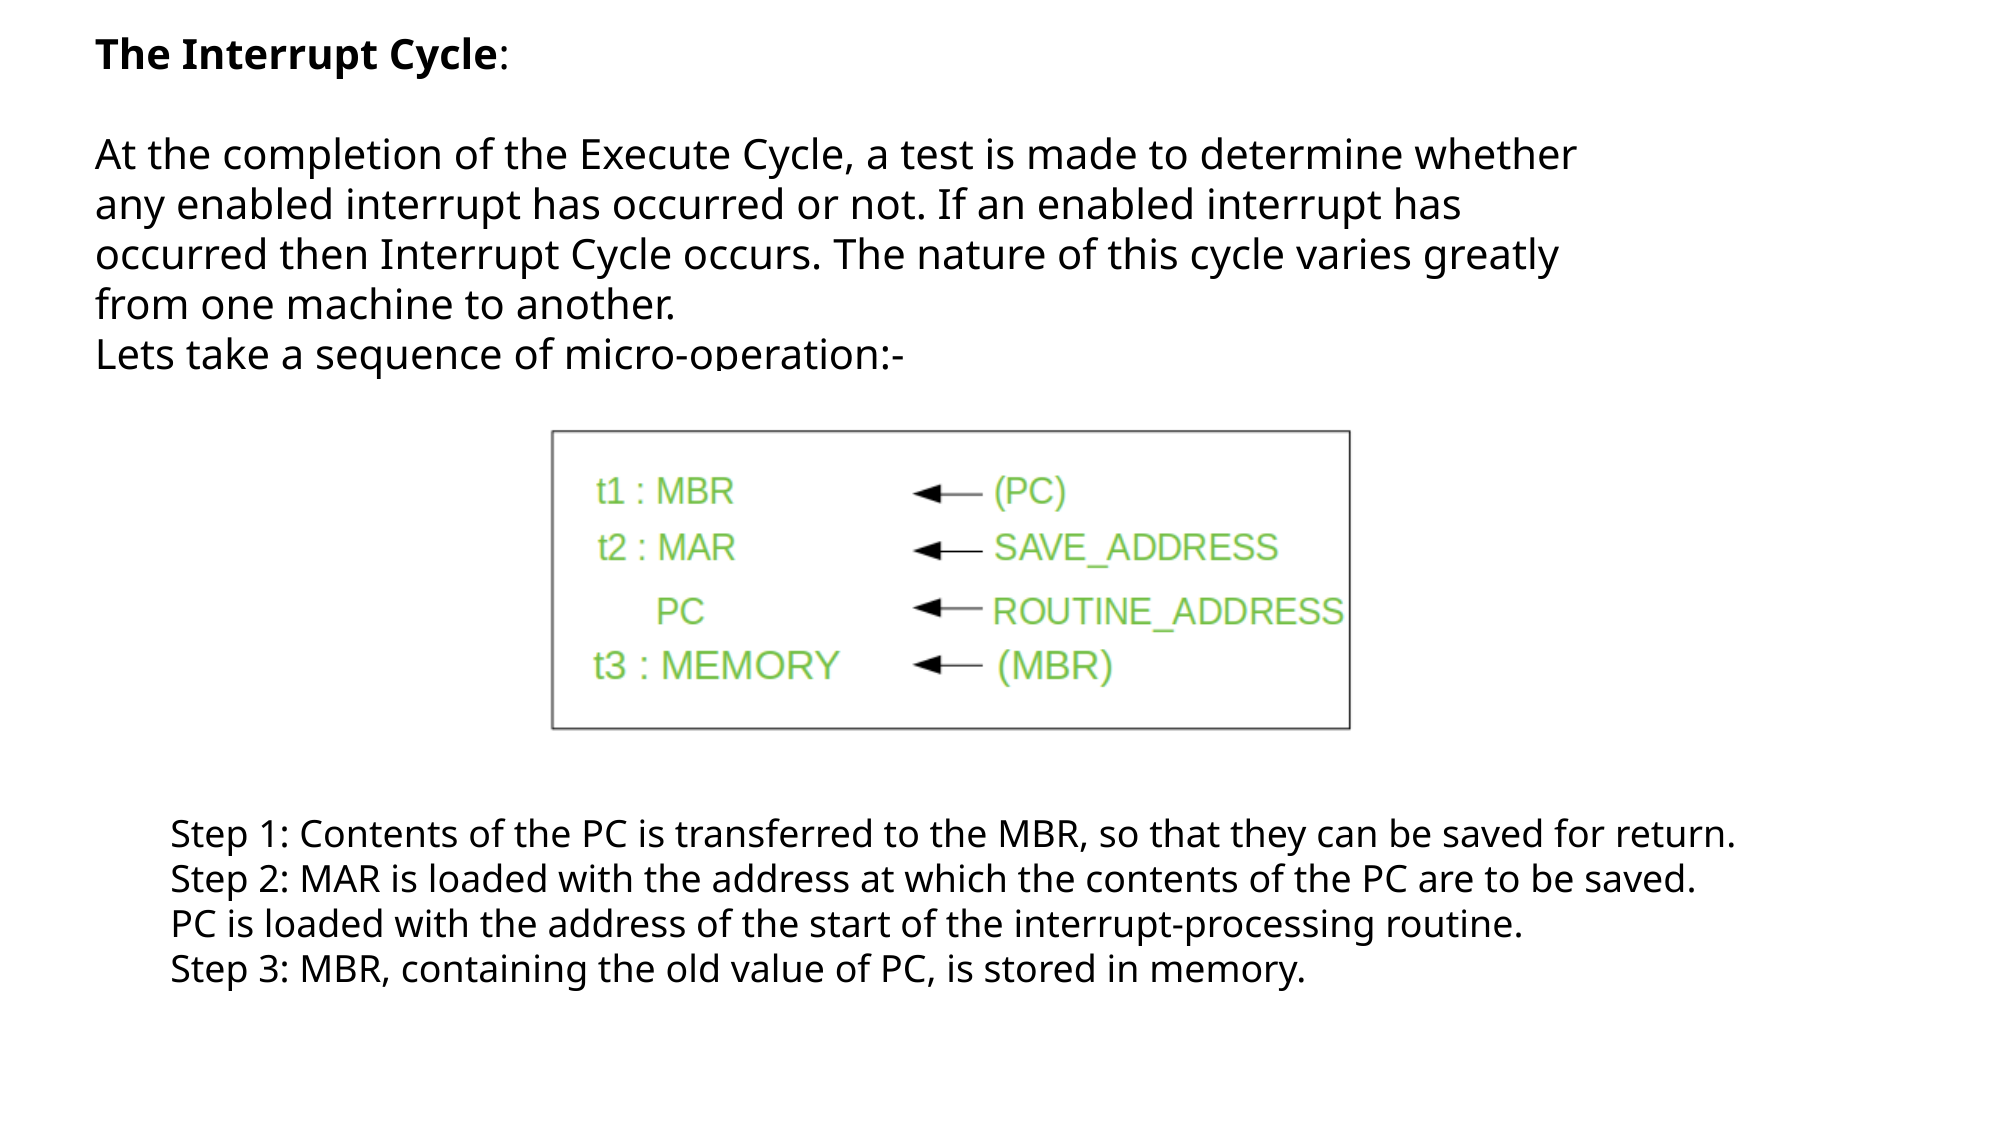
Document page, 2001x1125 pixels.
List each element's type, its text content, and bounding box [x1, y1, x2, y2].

text_box The Interrupt Cycle: At the completion of the Execute Cycle, a test is made to determine whether any enabled interrupt has occurred or not. If an enabled interrupt has occurred then Interrupt Cycle occurs. The nature of this cycle varies greatly from one machine to another. Lets take a sequence of micro-operation:- [80, 20, 1603, 385]
picture [487, 371, 1415, 803]
text_box Step 1: Contents of the PC is transferred to the MBR, so that they can be saved for return. Step 2: MAR is loaded with the address at which the contents of the PC are to be saved. PC is loaded with the address of the start of the interrupt-processing routine. Step 3: MBR, containing the old value of PC, is stored in memory. [155, 802, 1881, 998]
